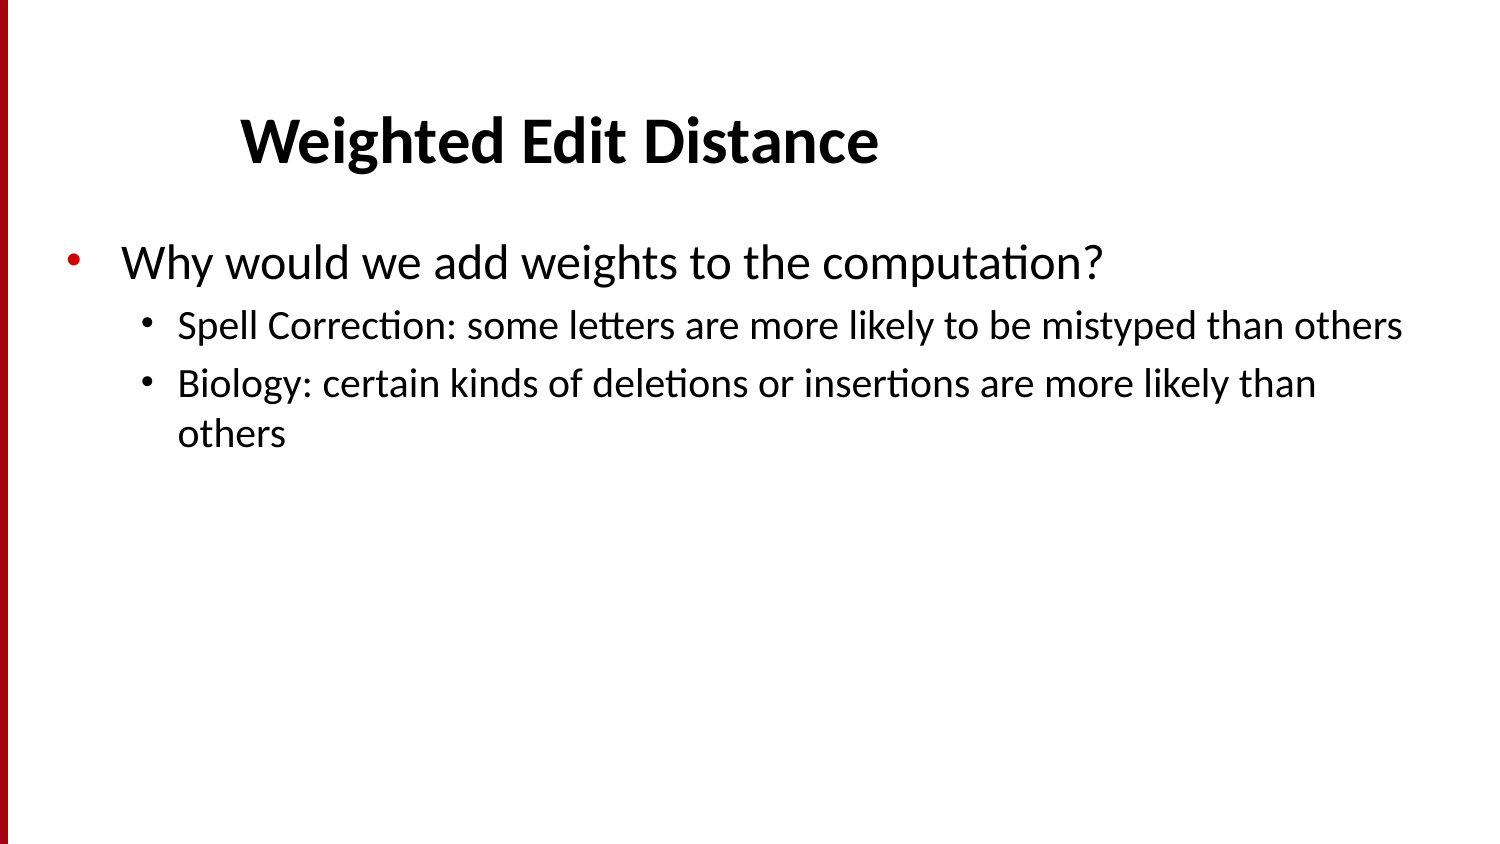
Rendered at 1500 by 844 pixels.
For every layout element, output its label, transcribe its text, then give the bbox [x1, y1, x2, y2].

list Why would we add weights to the computation? Spell Correction: some letters are more likely to be mistyped than others Biology: certain kinds of deletions or insertions are more likely than others [50, 221, 1450, 769]
title Weighted Edit Distance [225, 62, 1450, 185]
